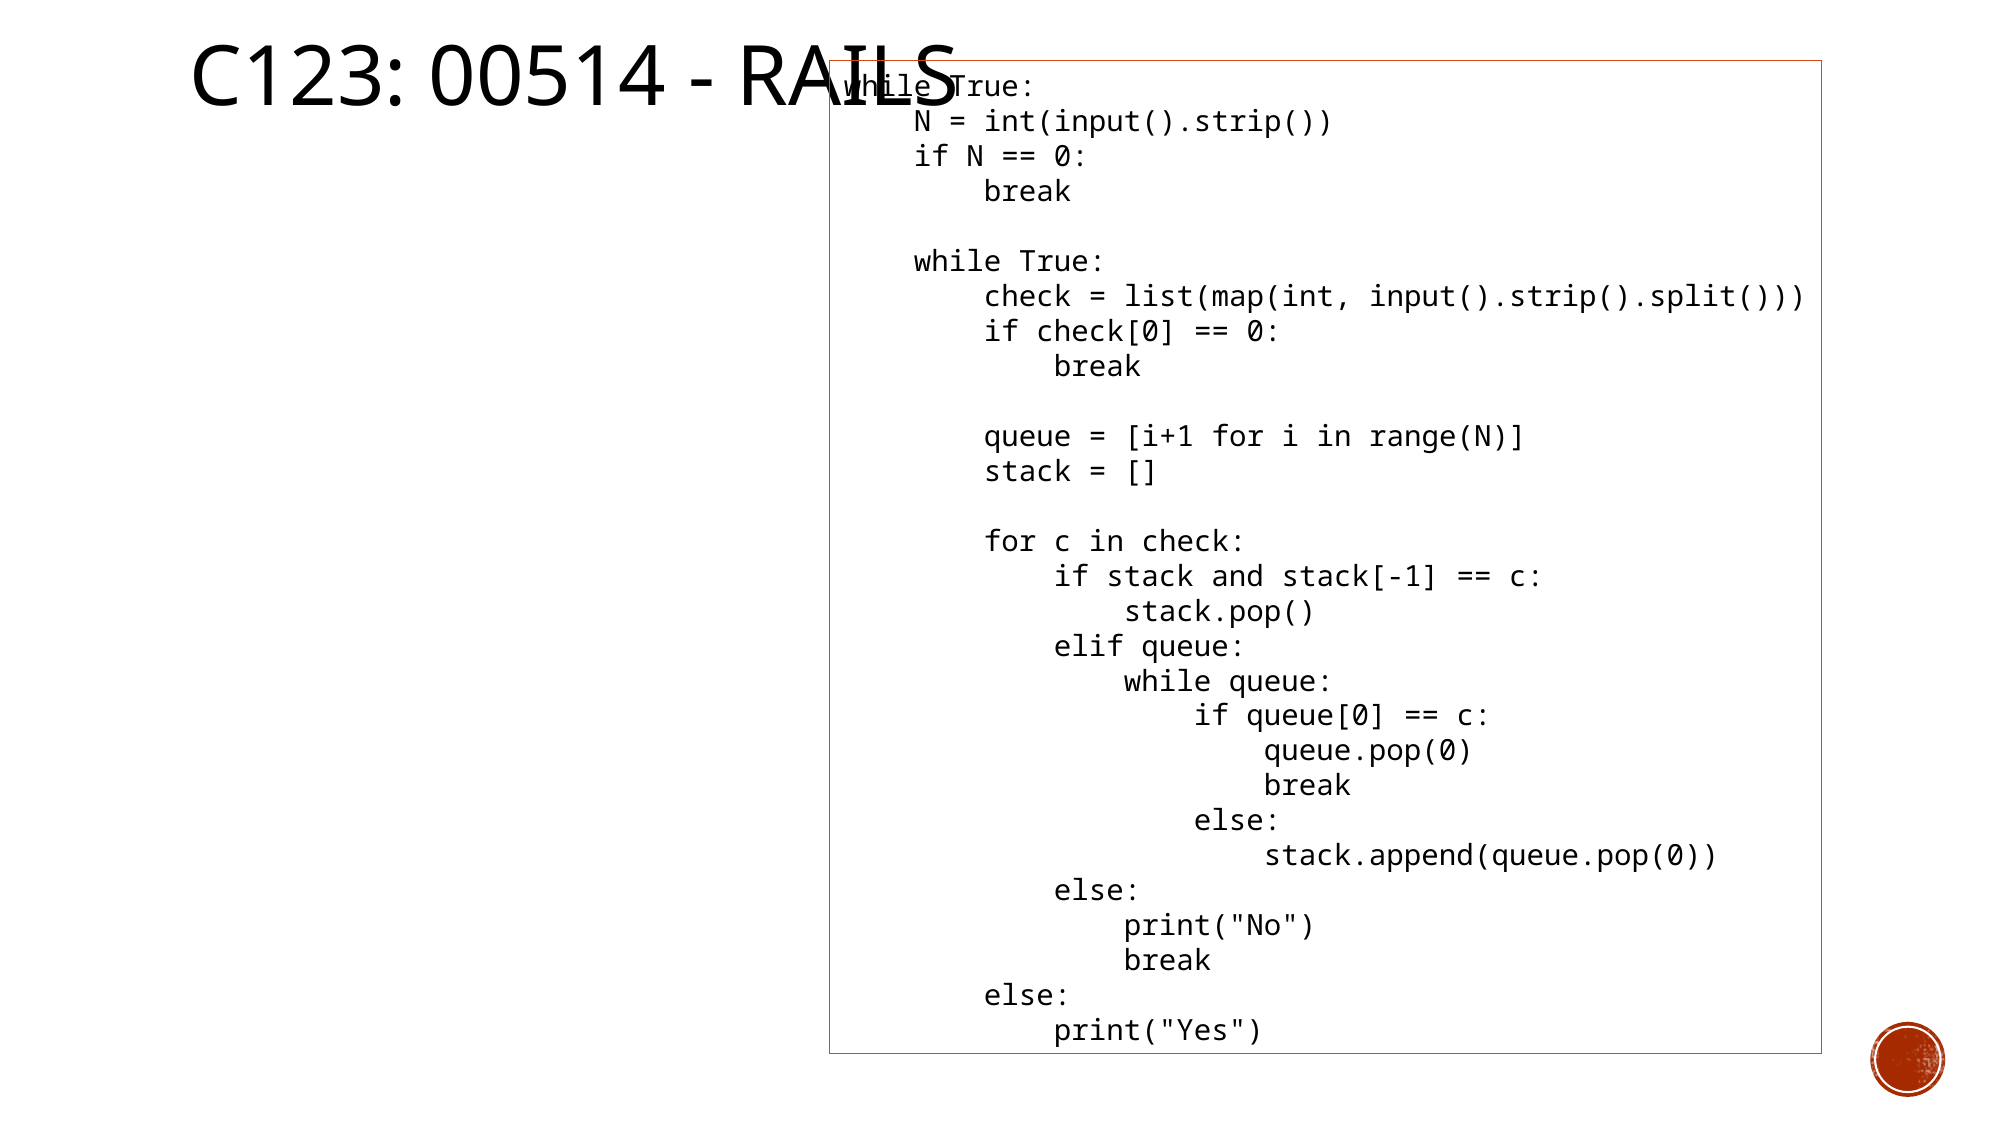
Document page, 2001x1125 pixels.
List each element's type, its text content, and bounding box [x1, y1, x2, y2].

title c123: 00514 - Rails [174, 0, 1825, 157]
text_box while True: N = int(input().strip()) if N == 0: break while True: check = list(map(int, input().strip().split())) if check[0] == 0: break queue = [i+1 for i in range(N)] stack = [] for c in check: if stack and stack[-1] == c: stack.pop() elif queue: while queue: if queue[0] == c: queue.pop(0) break else: stack.append(queue.pop(0)) else: print("No") break else: print("Yes") [829, 60, 1822, 1054]
